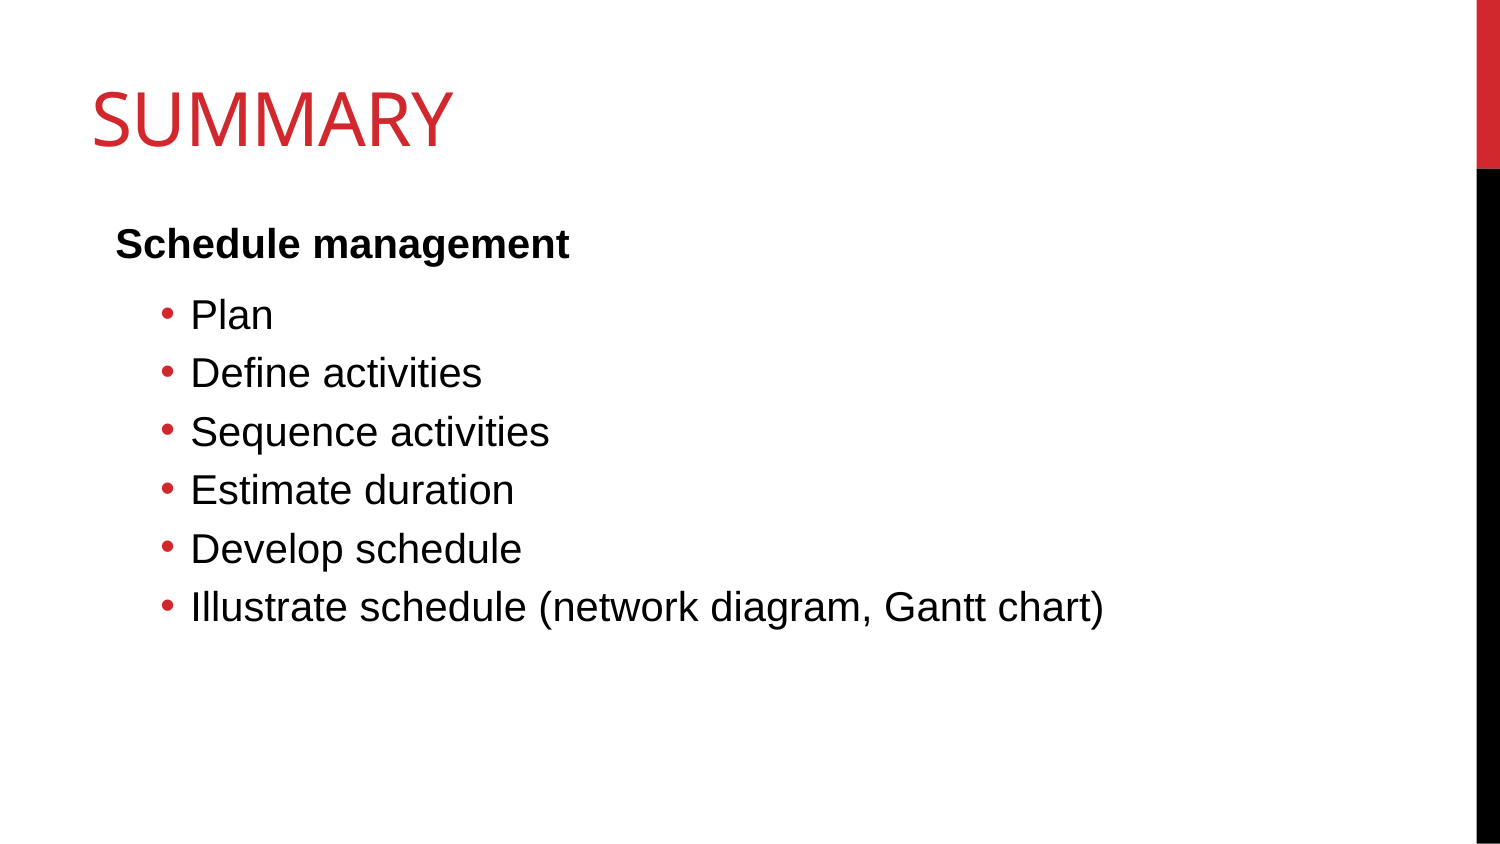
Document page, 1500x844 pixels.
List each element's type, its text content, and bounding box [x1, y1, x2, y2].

list Schedule management Plan Define activities Sequence activities Estimate duration Develop schedule Illustrate schedule (network diagram, Gantt chart) [100, 209, 1351, 748]
title Summary [76, 0, 1461, 169]
